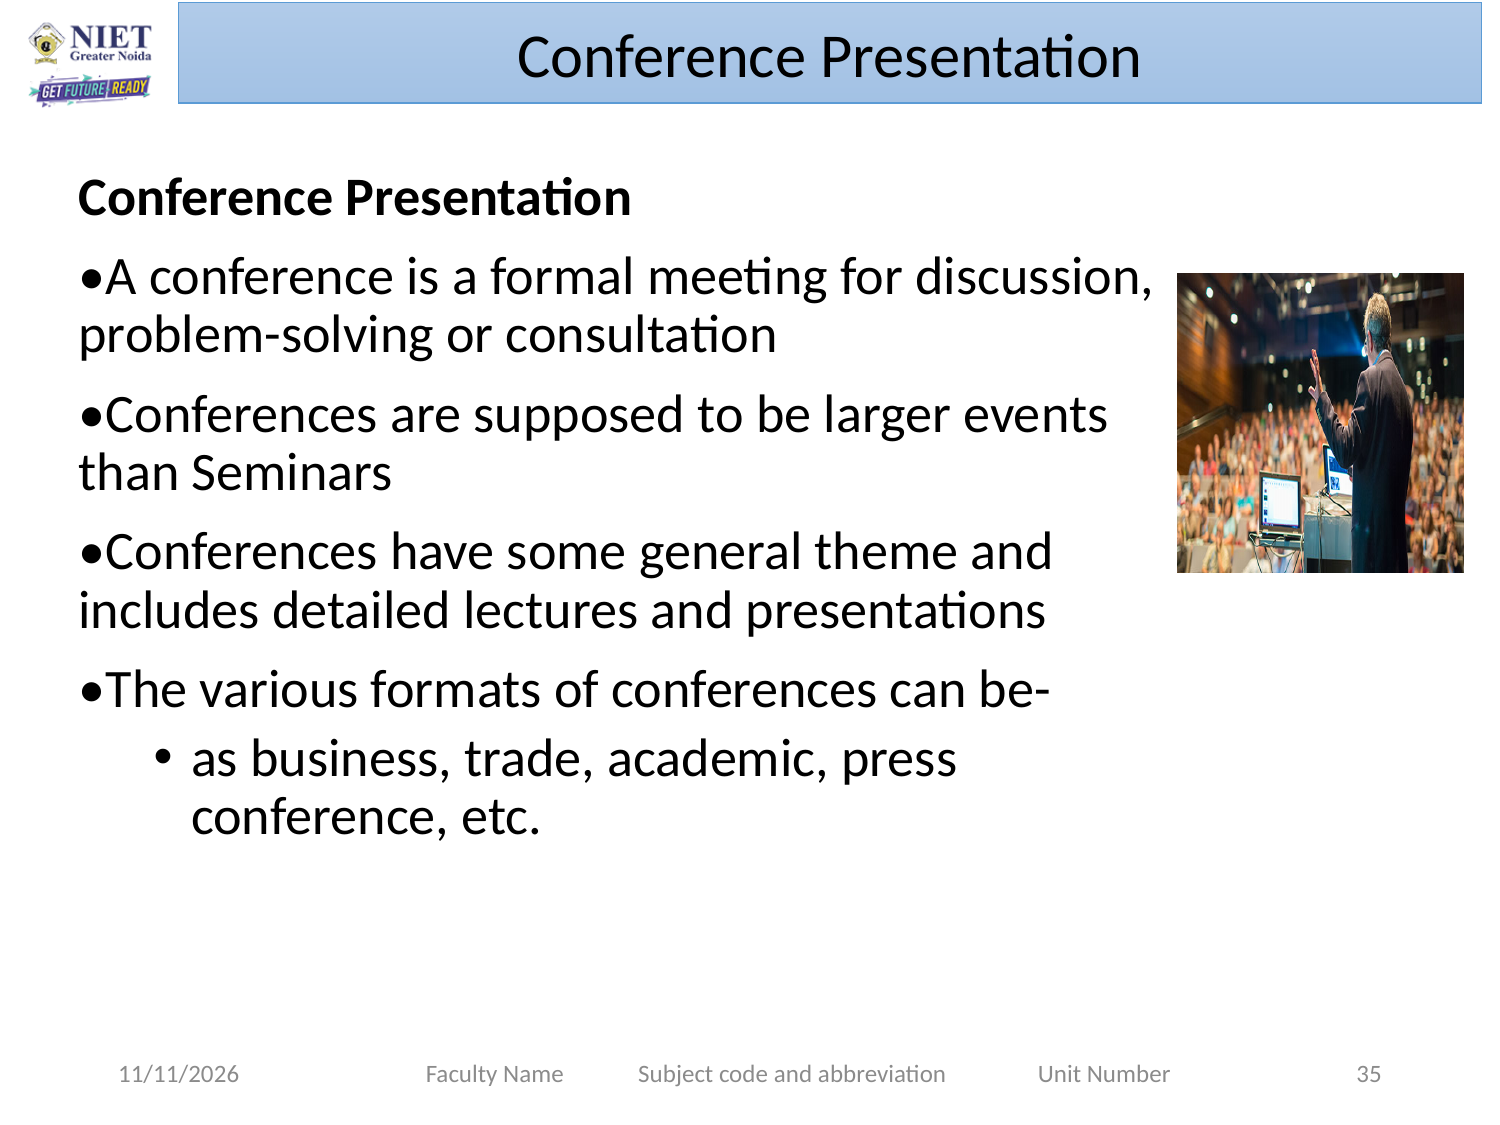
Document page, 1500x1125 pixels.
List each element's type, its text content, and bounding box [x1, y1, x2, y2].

list Conference Presentation •A conference is a formal meeting for discussion, problem-solving or consultation •Conferences are supposed to be larger events than Seminars •Conferences have some general theme and includes detailed lectures and presentations •The various formats of conferences can be- as business, trade, academic, press conference, etc. [63, 160, 1213, 757]
picture [1177, 273, 1464, 573]
text_box Conference Presentation [178, 2, 1482, 104]
picture [0, 14, 179, 115]
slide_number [103, 1042, 360, 1103]
footer Faculty Name Subject code and abbreviation Unit Number [360, 1042, 1059, 1103]
slide_number 35 [1059, 1042, 1397, 1103]
